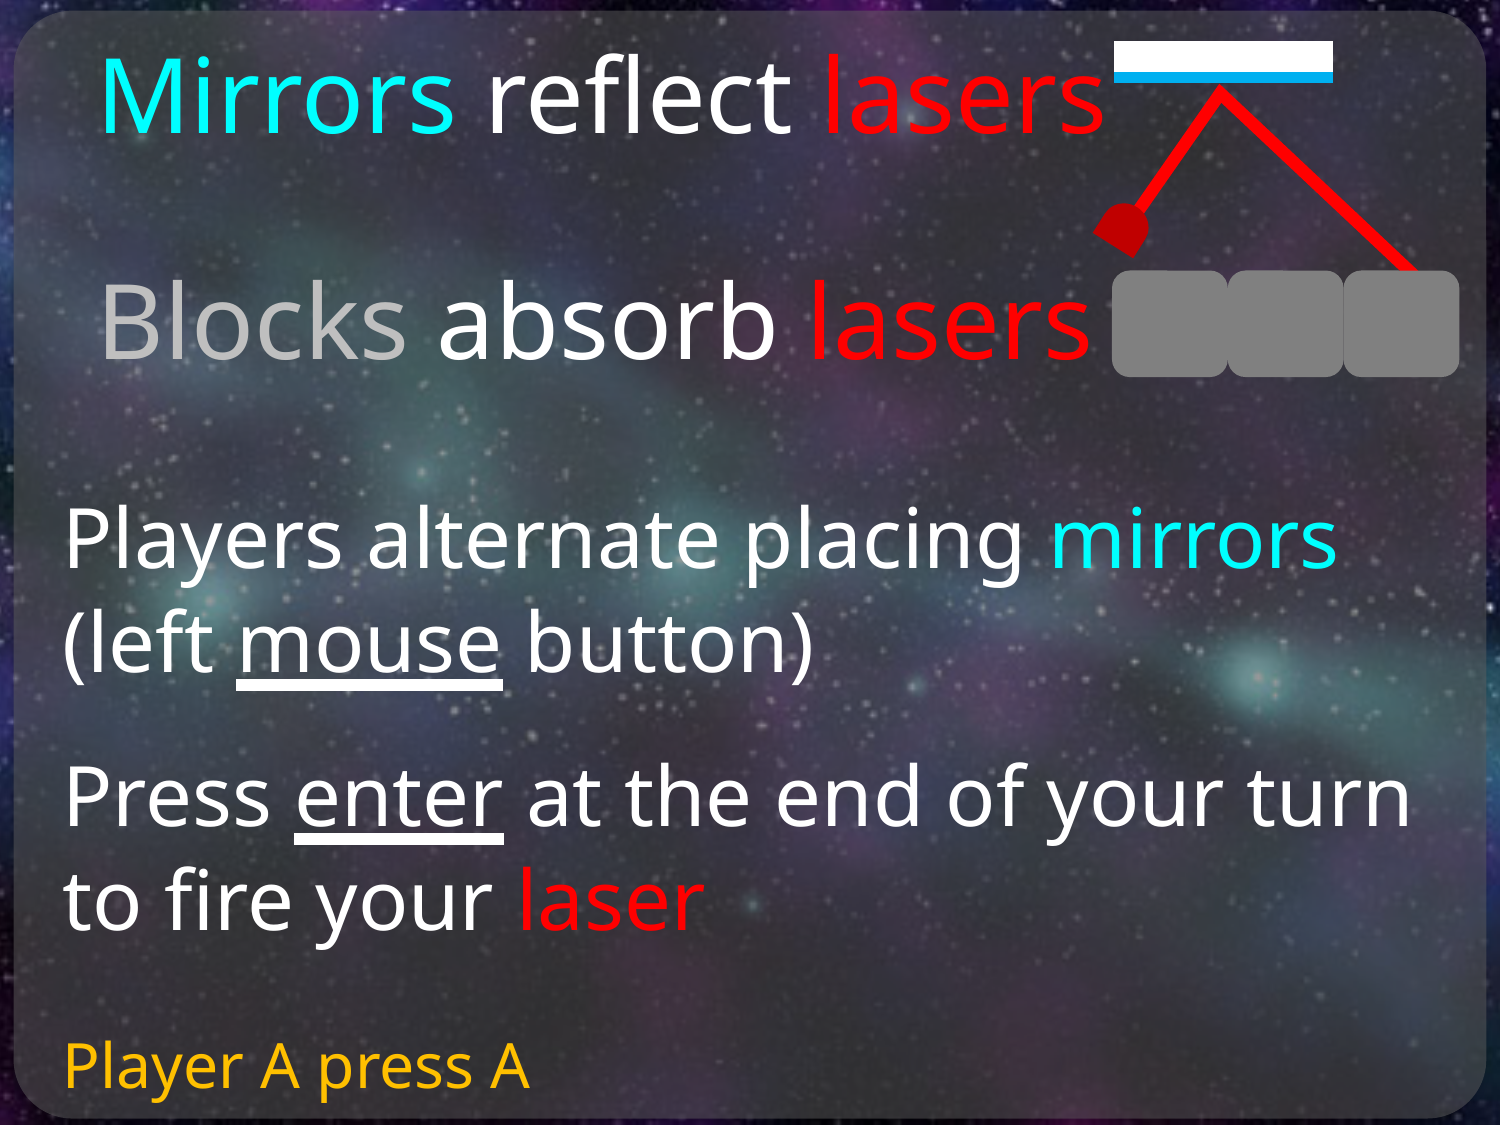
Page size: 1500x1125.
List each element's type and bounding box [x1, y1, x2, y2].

text_box [1102, 56, 1460, 378]
picture [0, 0, 1500, 1125]
